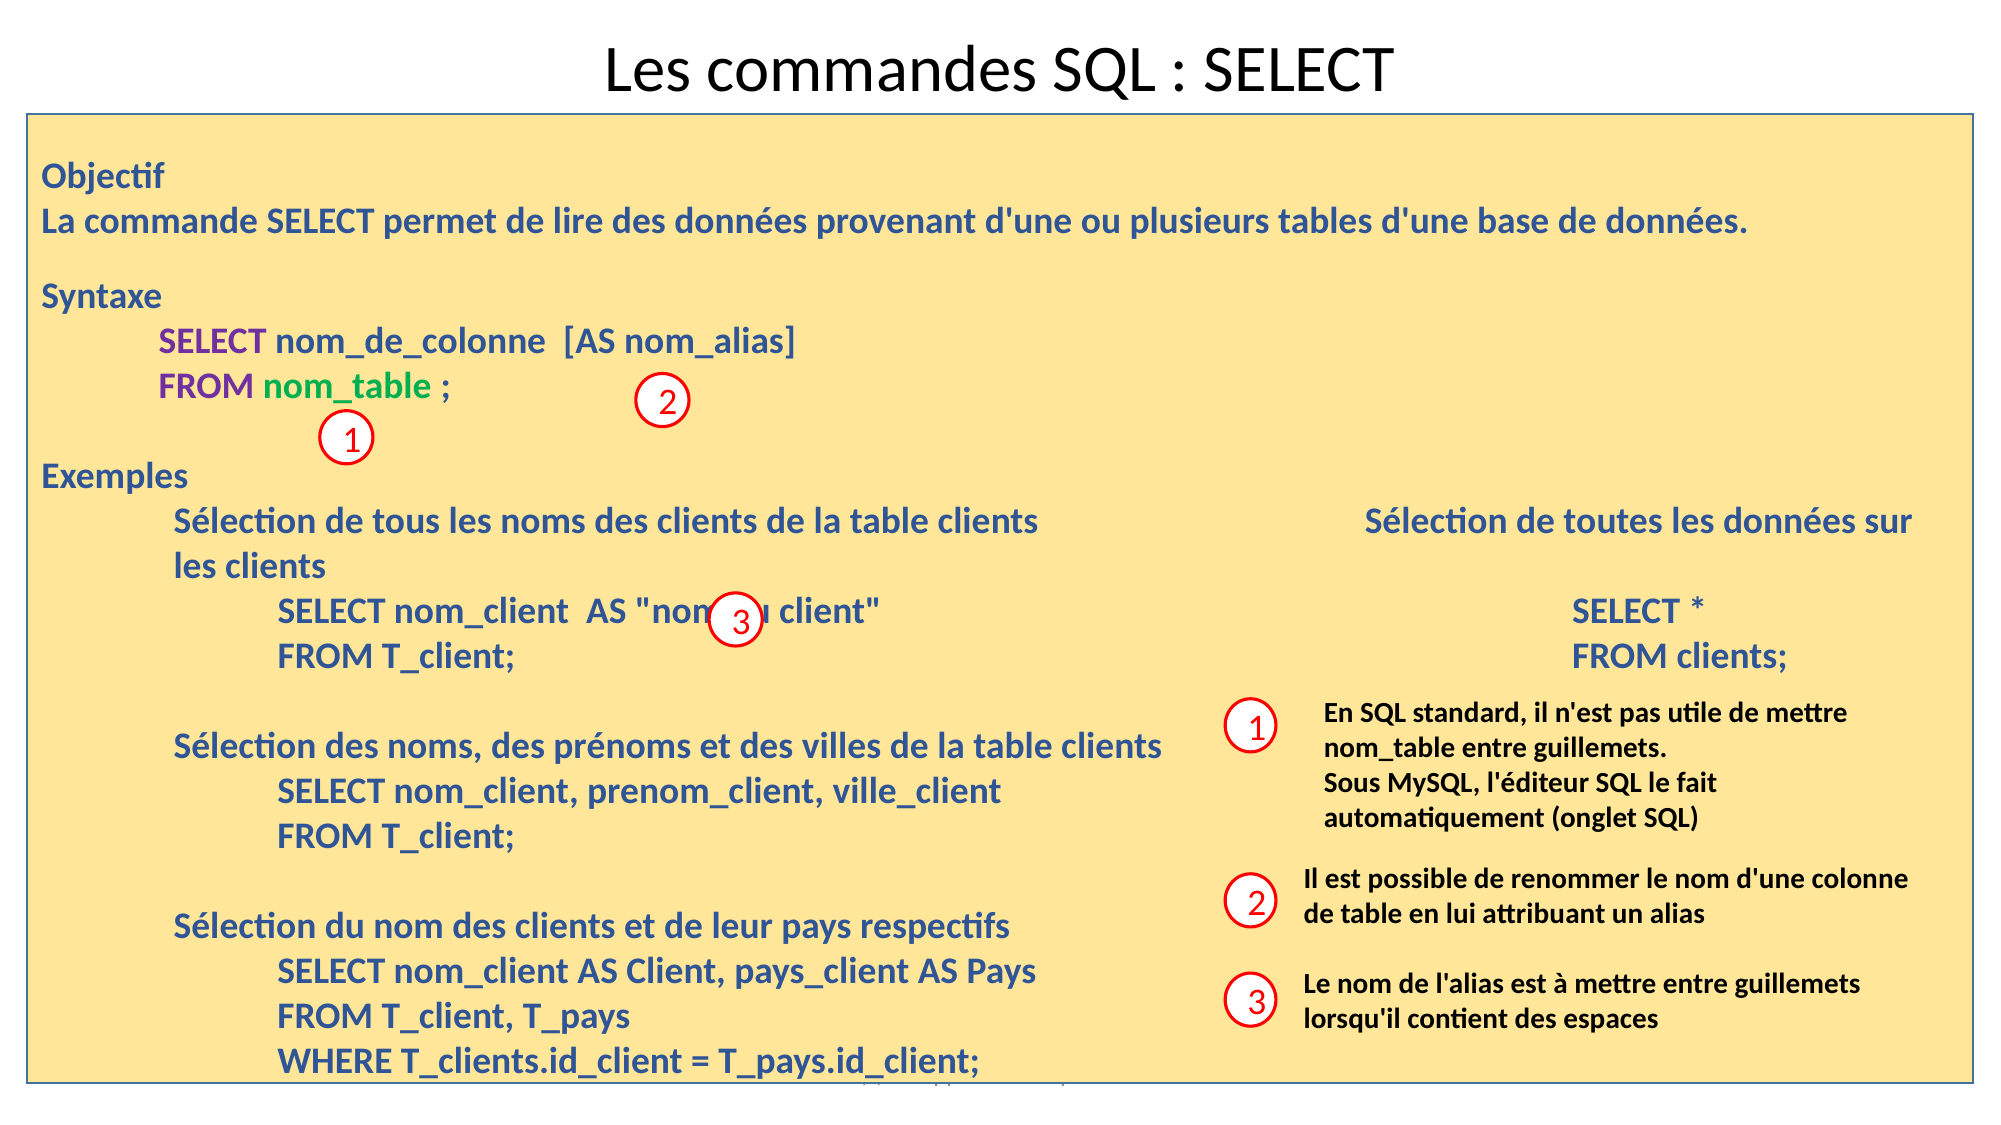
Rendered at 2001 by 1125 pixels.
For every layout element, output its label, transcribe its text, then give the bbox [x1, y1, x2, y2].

text_box Le nom de l'alias est à mettre entre guillemets lorsqu'il contient des espaces [1288, 956, 1955, 1042]
text_box En SQL standard, il n'est pas utile de mettre nom_table entre guillemets. Sous MySQL, l'éditeur SQL le fait automatiquement (onglet SQL) [1308, 685, 1917, 841]
text_box 1 [1224, 697, 1277, 753]
text_box Les commandes SQL : SELECT [531, 17, 1469, 113]
text_box 2 [1224, 872, 1277, 928]
slide_number 23 [1412, 1042, 1863, 1103]
text_box Objectif La commande SELECT permet de lire des données provenant d'une ou plusieurs tables d'une base de données. Syntaxe SELECT nom_de_colonne [AS nom_alias] FROM nom_table ; Exemples Sélection de tous les noms des clients de la table clients Sélection de toutes les données sur les clients SELECT nom_client AS "nom du client" SELECT * FROM T_client; FROM clients; Sélection des noms, des prénoms et des villes de la table clients SELECT nom_client, prenom_client, ville_client FROM T_client; Sélection du nom des clients et de leur pays respectifs SELECT nom_client AS Client, pays_client AS Pays FROM T_client, T_pays WHERE T_clients.id_client = T_pays.id_client; [26, 113, 1974, 1084]
footer (c) Philippe Maroudy - 2014 [662, 1042, 1338, 1103]
text_box Il est possible de renommer le nom d'une colonne de table en lui attribuant un alias [1288, 852, 1959, 937]
text_box 2 [634, 372, 691, 428]
text_box 1 [318, 409, 374, 465]
text_box 3 [708, 591, 764, 648]
text_box 3 [1224, 972, 1277, 1028]
